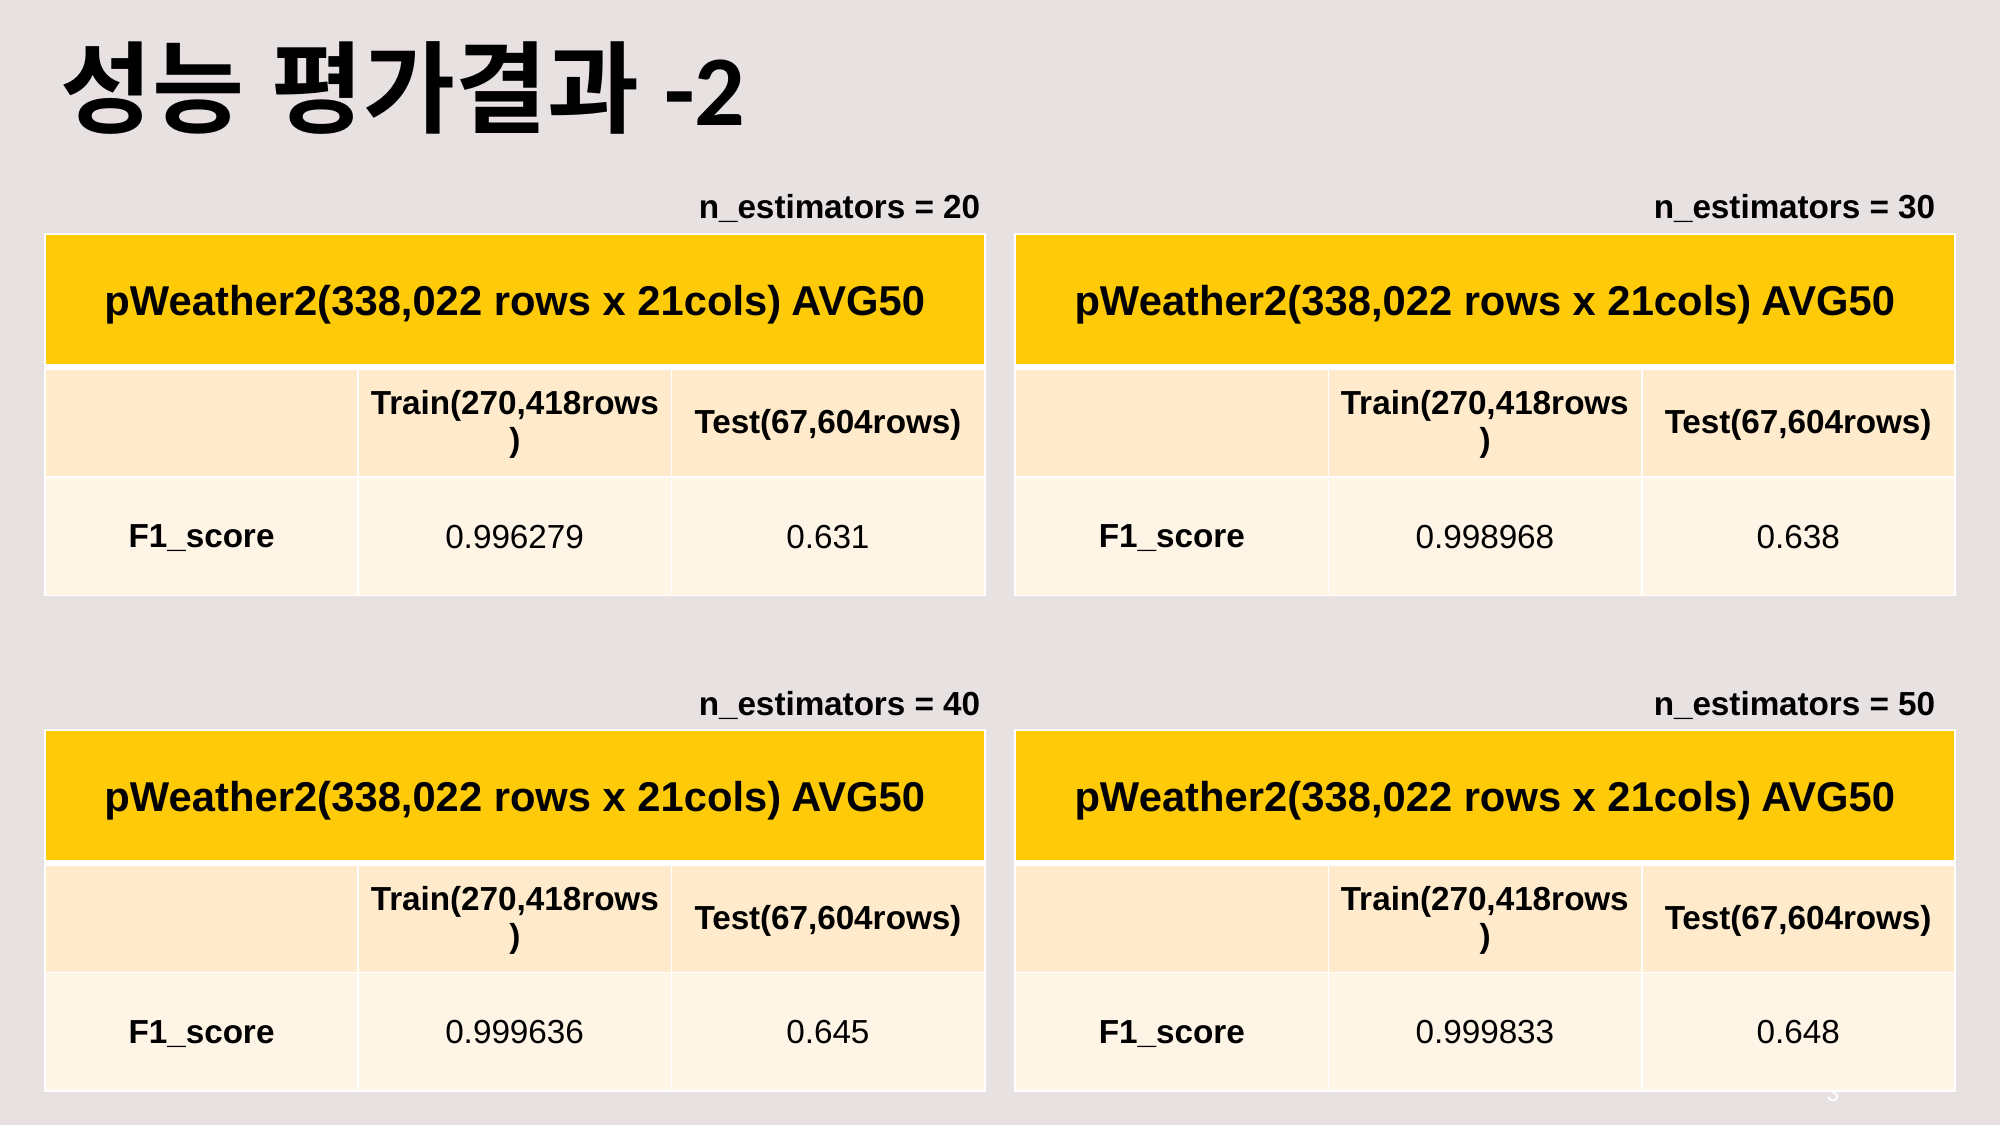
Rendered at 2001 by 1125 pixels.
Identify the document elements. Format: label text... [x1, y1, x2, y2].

table_cell F1_score [46, 973, 357, 1090]
table_cell 0.996279 [359, 478, 671, 595]
table_cell [1016, 866, 1328, 972]
table_cell 0.645 [672, 973, 984, 1090]
table_cell Test(67,604rows) [1643, 866, 1954, 972]
table_cell F1_score [1016, 973, 1328, 1090]
table_header pWeather2(338,022 rows x 21cols) AVG50 [1016, 235, 1954, 364]
table_cell Train(270,418rows) [359, 866, 671, 972]
table_cell 0.999833 [1329, 973, 1641, 1090]
table_cell [46, 866, 357, 972]
table_cell Train(270,418rows) [1329, 866, 1641, 972]
table_header pWeather2(338,022 rows x 21cols) AVG50 [46, 235, 984, 364]
table_cell 0.998968 [1329, 478, 1641, 595]
table_cell Test(67,604rows) [672, 866, 984, 972]
text_box n_estimators = 40 [684, 674, 996, 730]
table_cell Train(270,418rows) [359, 370, 671, 476]
text_box n_estimators = 50 [1639, 674, 1951, 730]
text_box n_estimators = 20 [684, 177, 996, 233]
table_cell F1_score [46, 478, 357, 595]
table_cell [1016, 370, 1328, 476]
table_header pWeather2(338,022 rows x 21cols) AVG50 [46, 731, 984, 860]
table_cell 0.638 [1643, 478, 1954, 595]
text_box n_estimators = 30 [1639, 177, 1951, 233]
table_cell Test(67,604rows) [672, 370, 984, 476]
title 성능 평가결과-2 [45, 30, 1771, 156]
table_cell 0.648 [1643, 973, 1954, 1090]
table_cell 0.999636 [359, 973, 671, 1090]
slide_number 3 [1404, 1092, 1855, 1122]
table_cell [46, 370, 357, 476]
table_cell Test(67,604rows) [1643, 370, 1954, 476]
table_cell Train(270,418rows) [1329, 370, 1641, 476]
table_cell 0.631 [672, 478, 984, 595]
table_cell F1_score [1016, 478, 1328, 595]
table_header pWeather2(338,022 rows x 21cols) AVG50 [1016, 731, 1954, 860]
